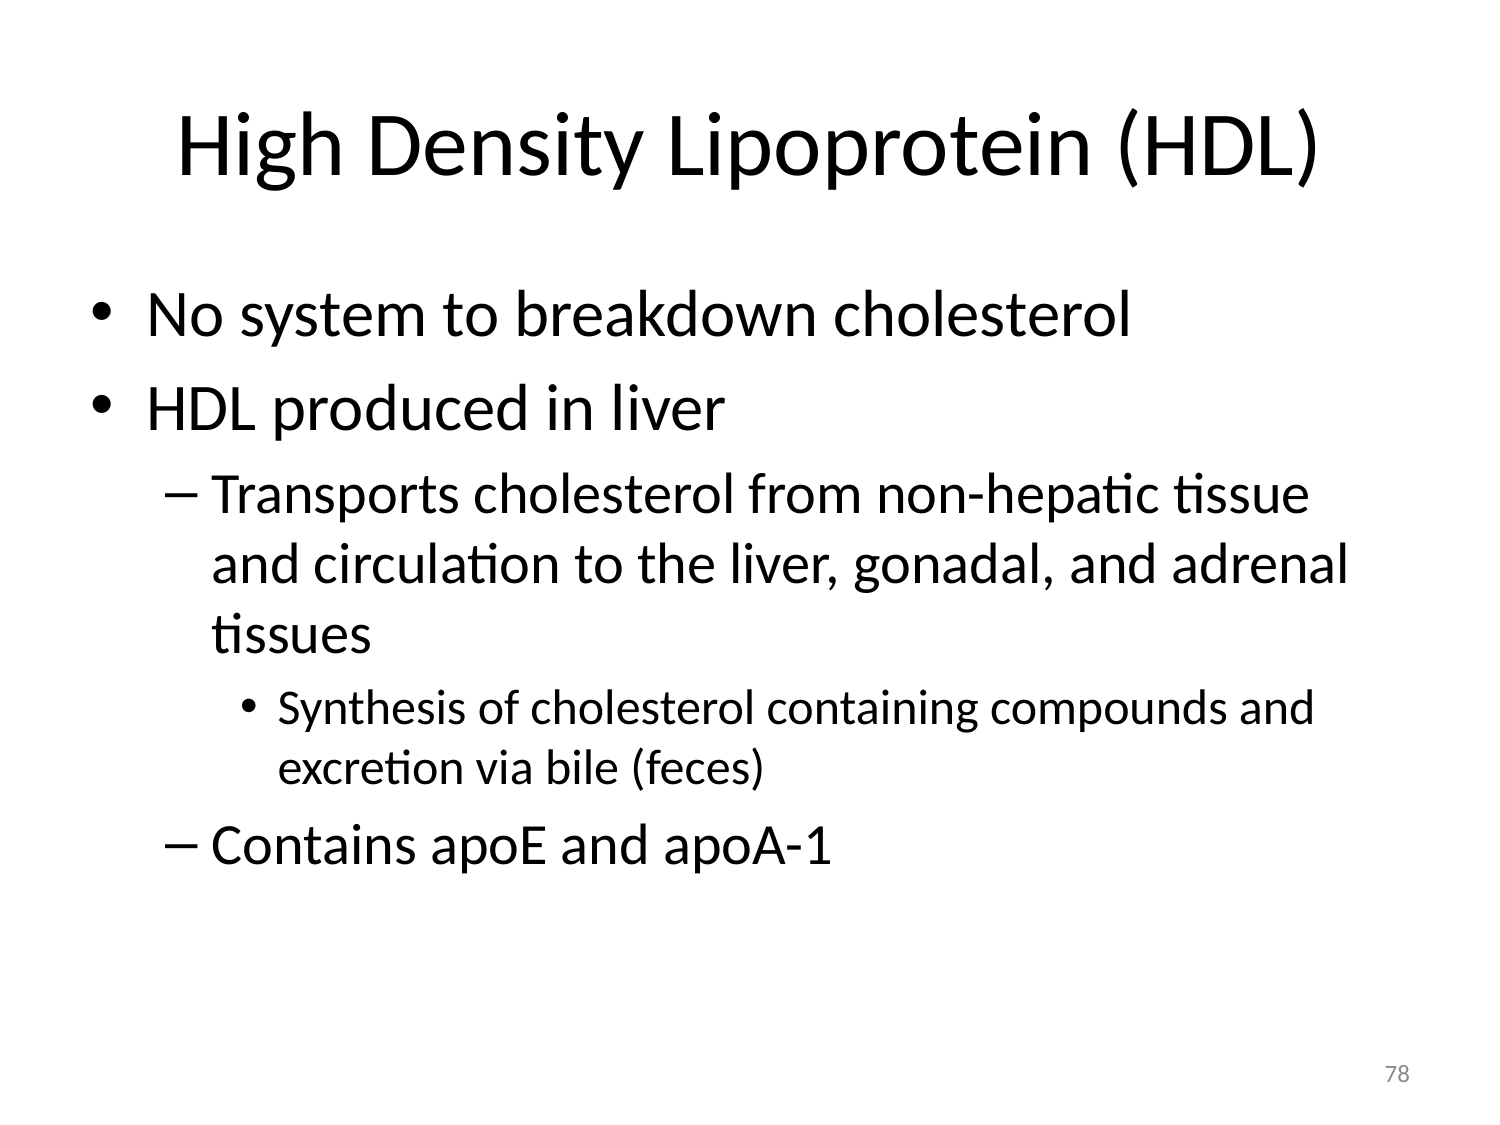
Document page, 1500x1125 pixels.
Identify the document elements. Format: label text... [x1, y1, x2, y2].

title High Density Lipoprotein (HDL) [75, 45, 1425, 233]
slide_number 78 [1074, 1042, 1425, 1103]
list No system to breakdown cholesterol HDL produced in liver Transports cholesterol from non-hepatic tissue and circulation to the liver, gonadal, and adrenal tissues Synthesis of cholesterol containing compounds and excretion via bile (feces) Contains apoE and apoA-1 [75, 262, 1425, 1005]
